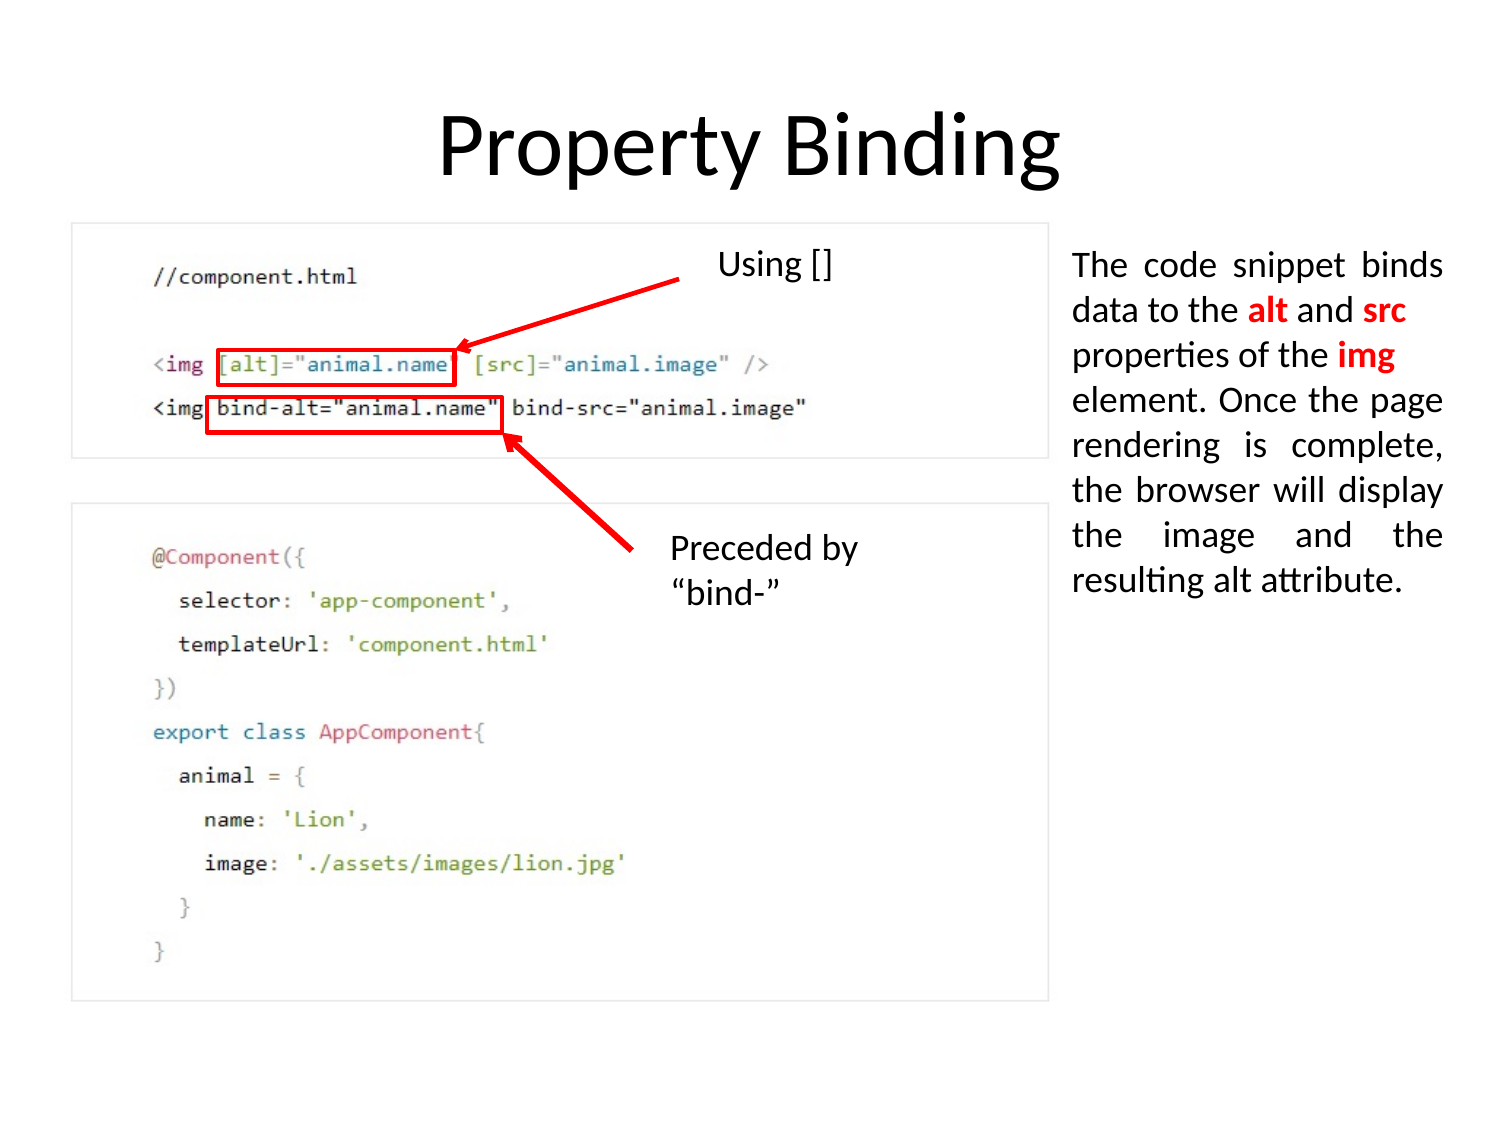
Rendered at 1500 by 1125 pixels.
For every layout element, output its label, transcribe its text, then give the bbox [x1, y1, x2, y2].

title Property Binding [75, 45, 1425, 232]
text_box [501, 432, 633, 551]
text_box The code snippet binds data to the alt and src properties of the img element. Once the page rendering is complete, the browser will display the image and the resulting alt attribute. [1066, 232, 1459, 608]
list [64, 207, 1061, 1012]
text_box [454, 278, 680, 350]
